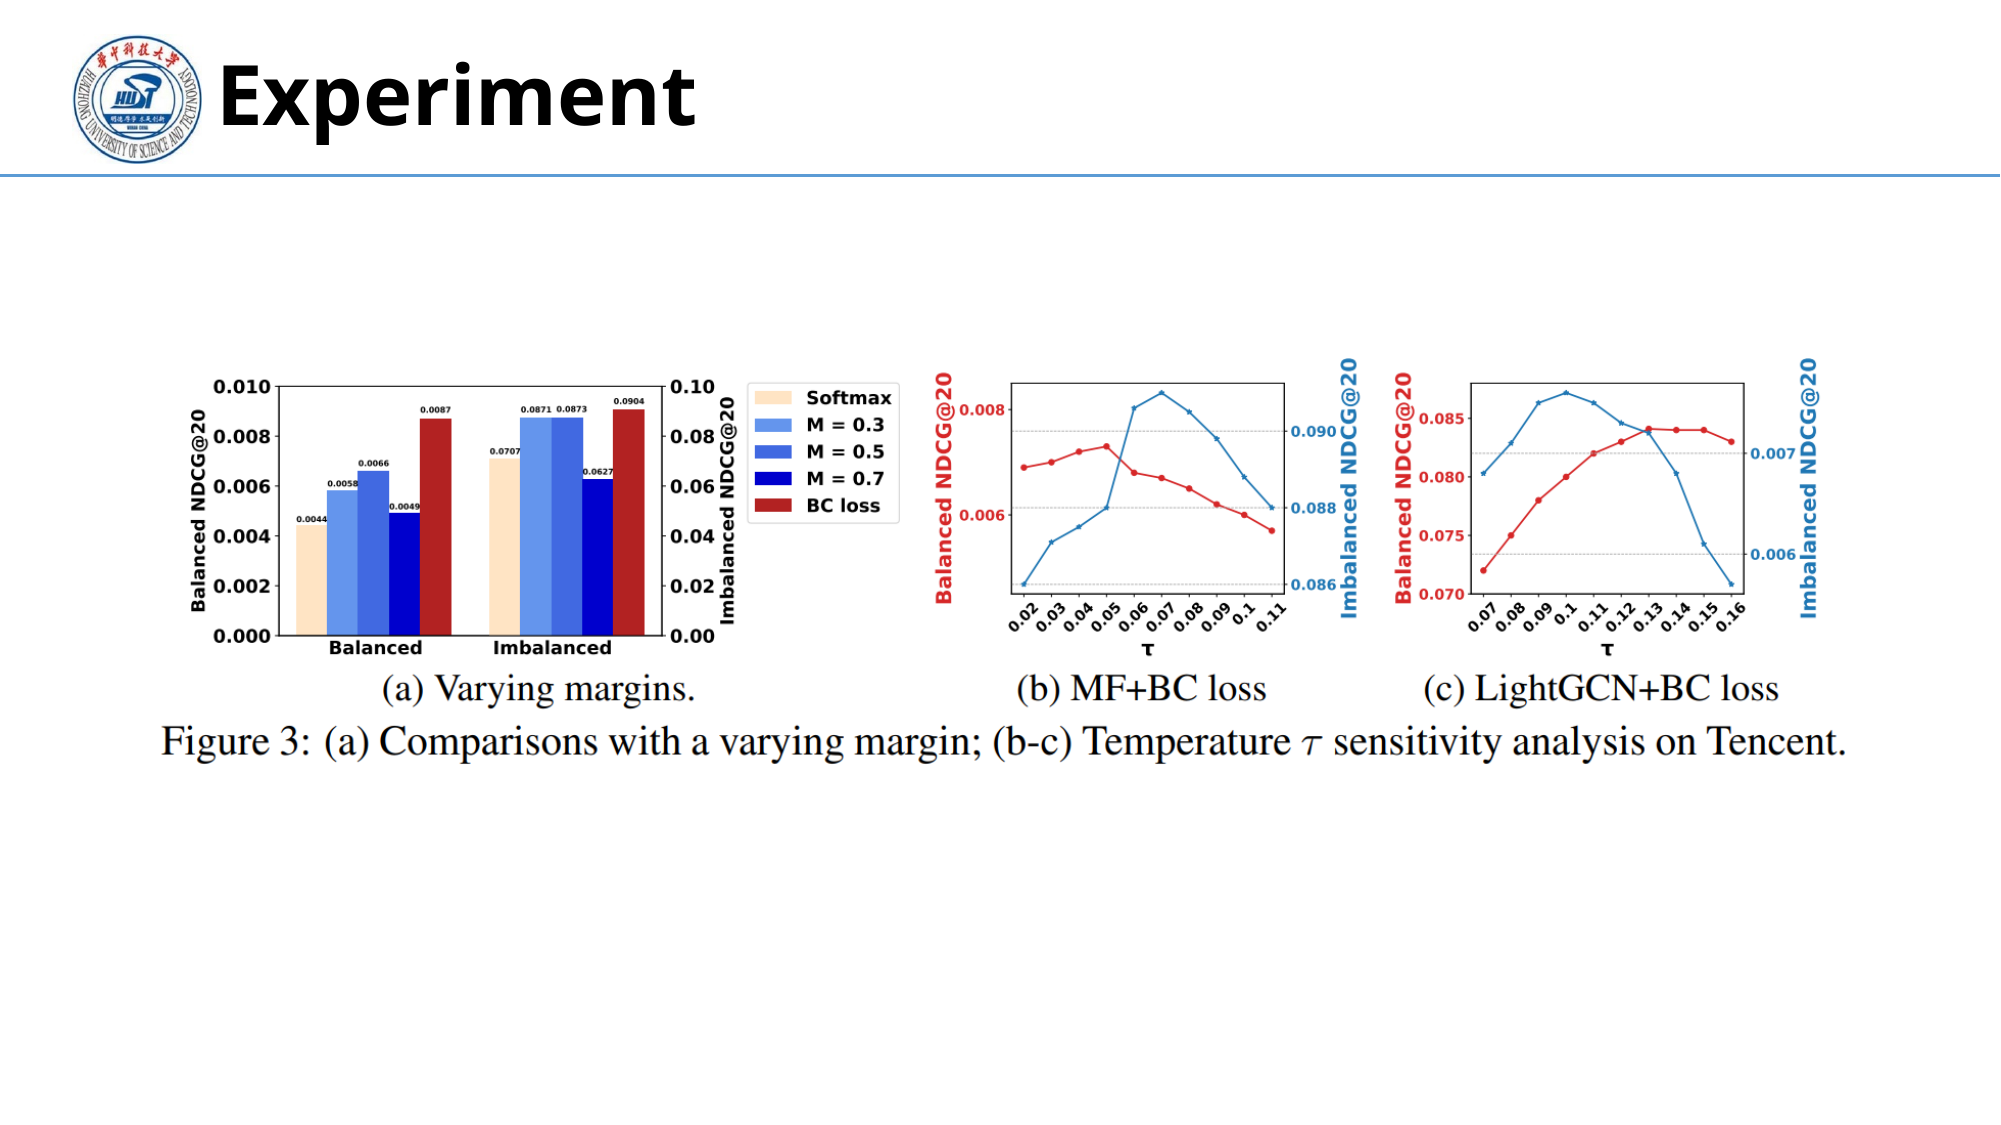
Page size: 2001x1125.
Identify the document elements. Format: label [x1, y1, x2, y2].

text_box [72, 34, 847, 164]
picture [141, 351, 1858, 774]
